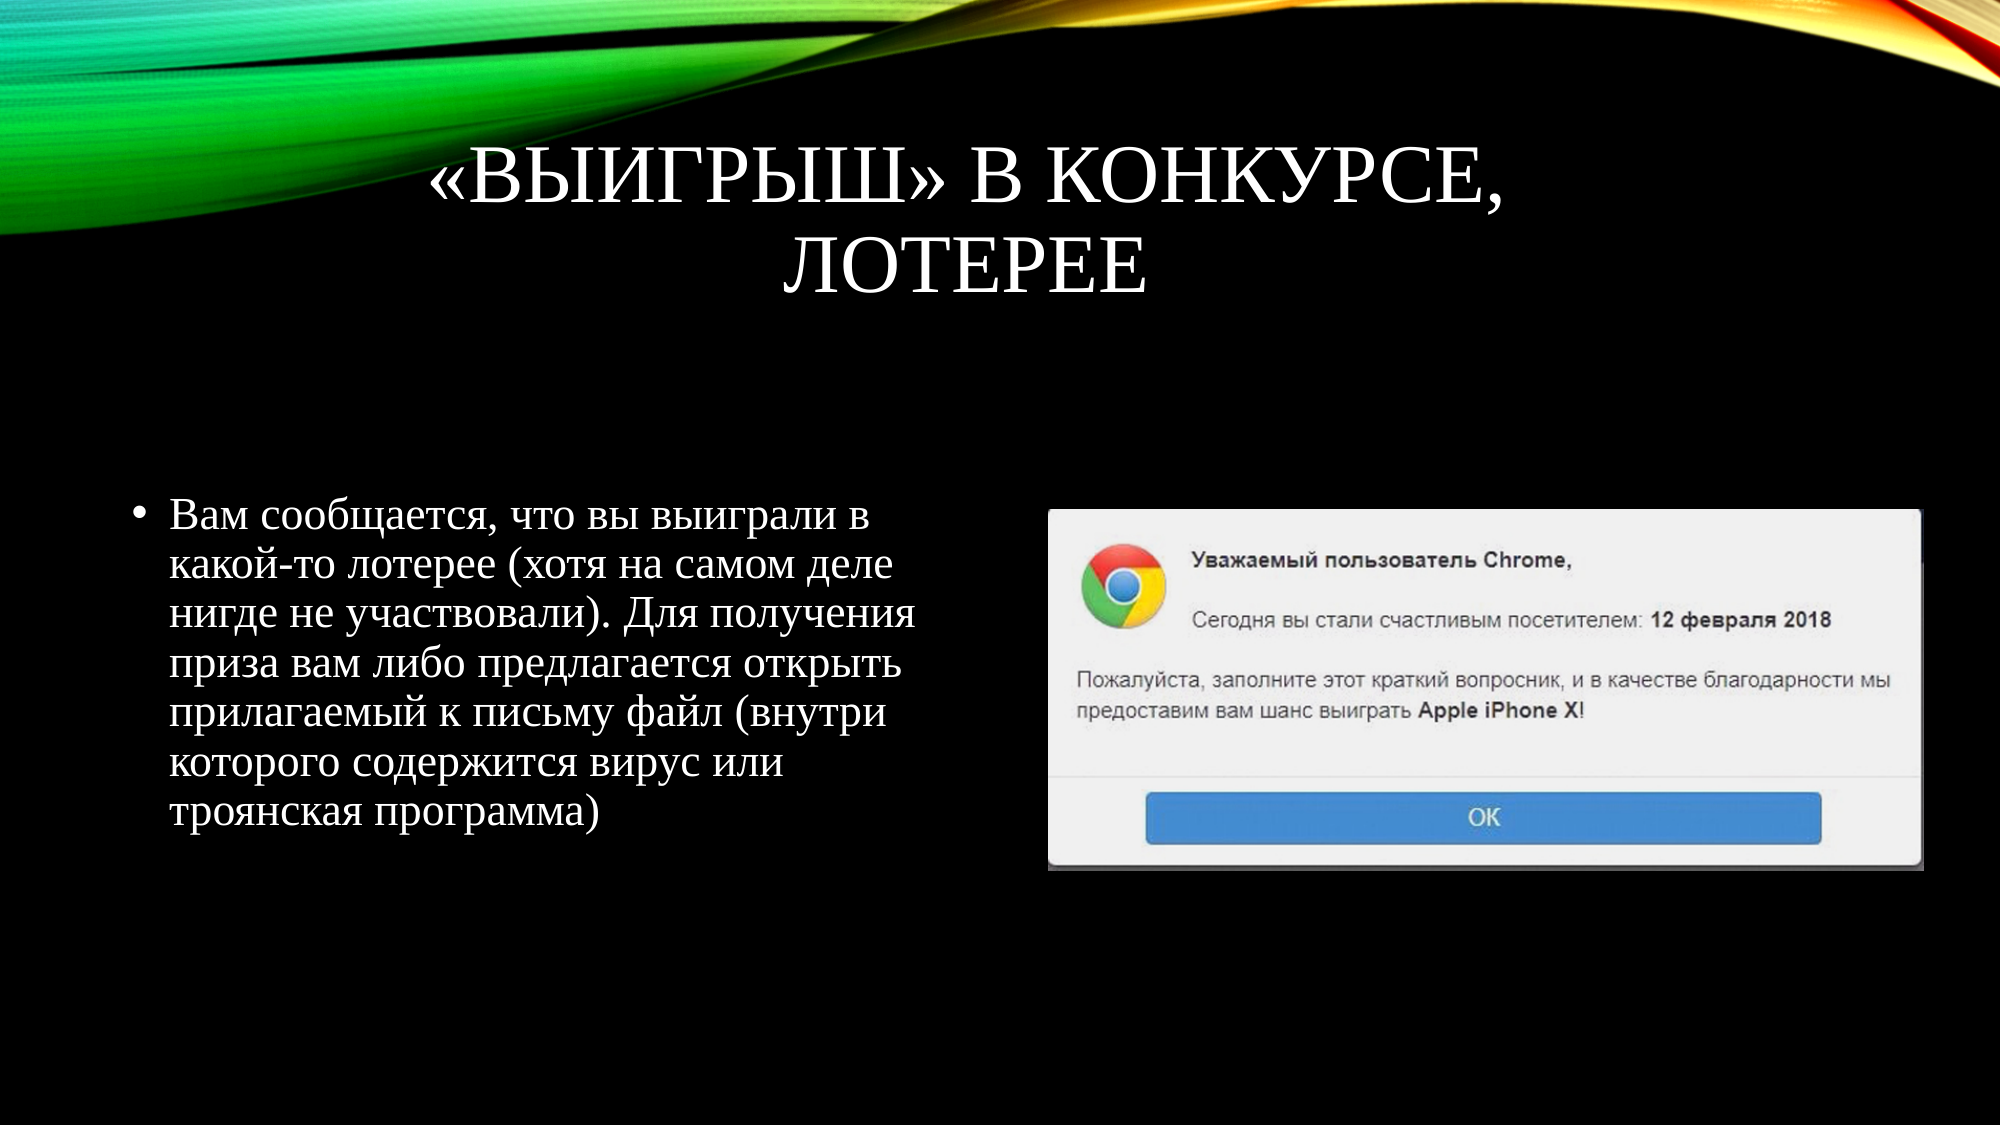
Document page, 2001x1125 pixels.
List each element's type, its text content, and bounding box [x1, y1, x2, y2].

list Вам сообщается, что вы выиграли в какой-то лотерее (хотя на самом деле нигде не участвовали). Для получения приза вам либо предлагается открыть прилагаемый к письму файл (внутри которого содержится вирус или троянская программа) [116, 482, 967, 898]
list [1048, 508, 1925, 871]
title «Выигрыш» в конкурсе, лотерее [260, 114, 1673, 327]
picture [0, 0, 2000, 237]
